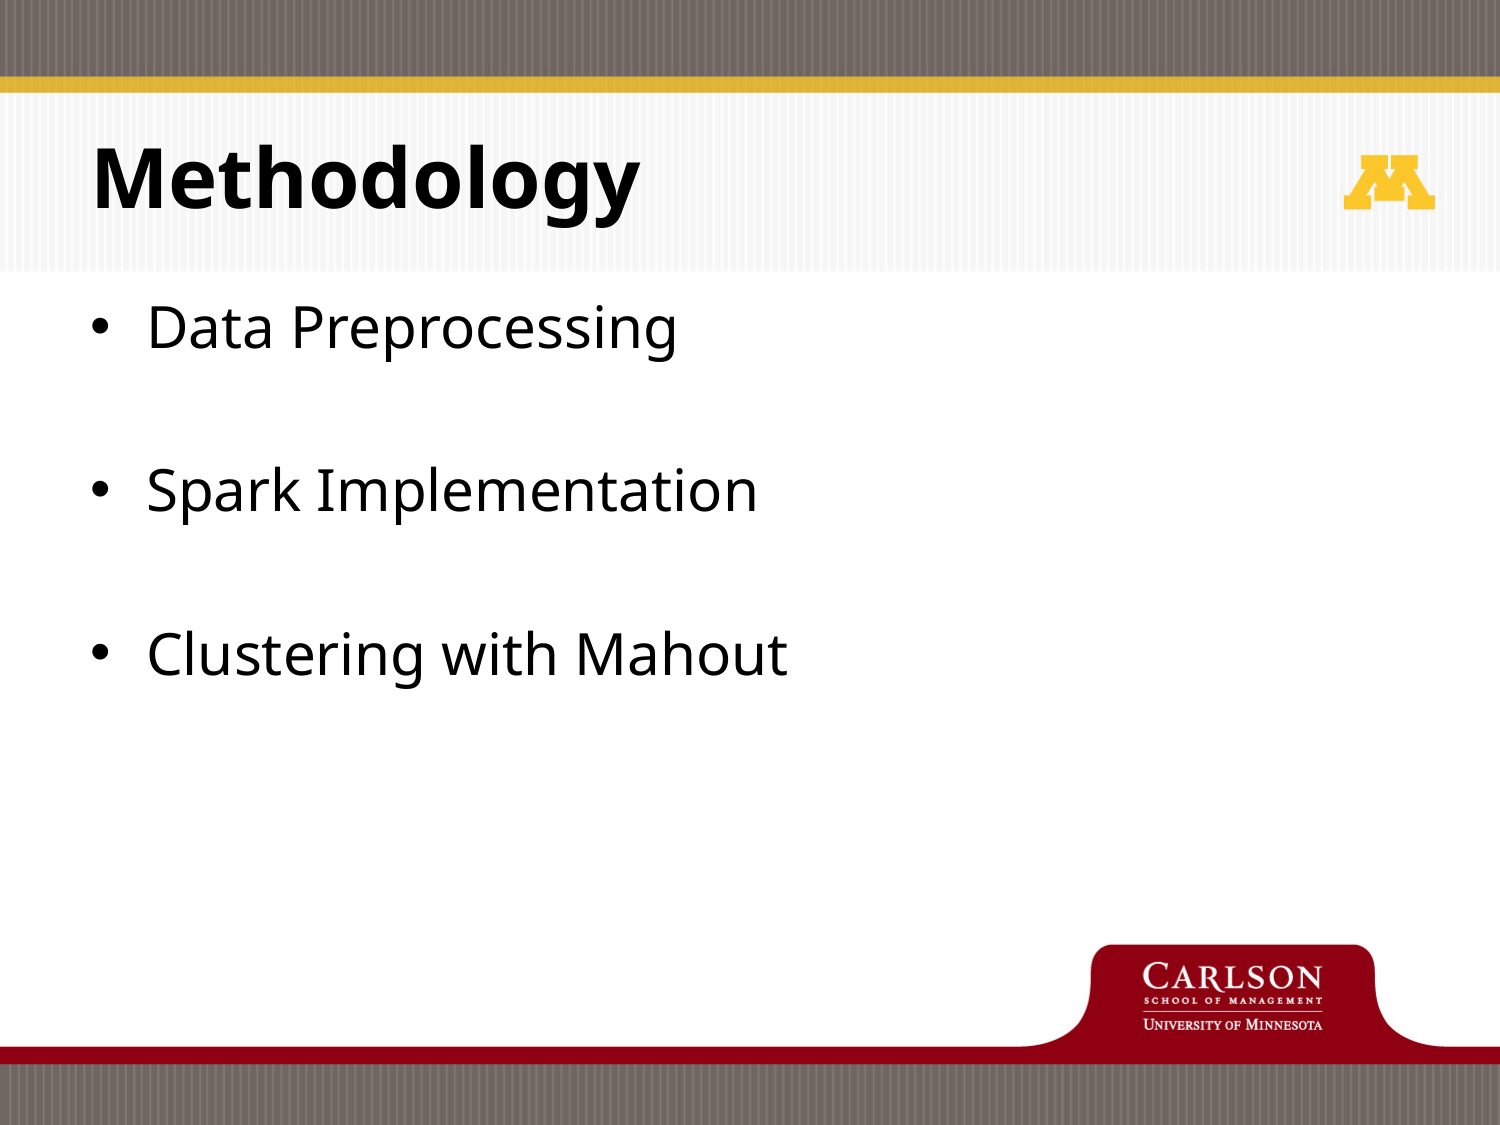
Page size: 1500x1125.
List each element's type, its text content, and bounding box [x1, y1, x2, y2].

list Data Preprocessing Spark Implementation Clustering with Mahout [75, 282, 1425, 1025]
picture [0, 0, 1500, 1125]
title Methodology [75, 87, 1338, 263]
